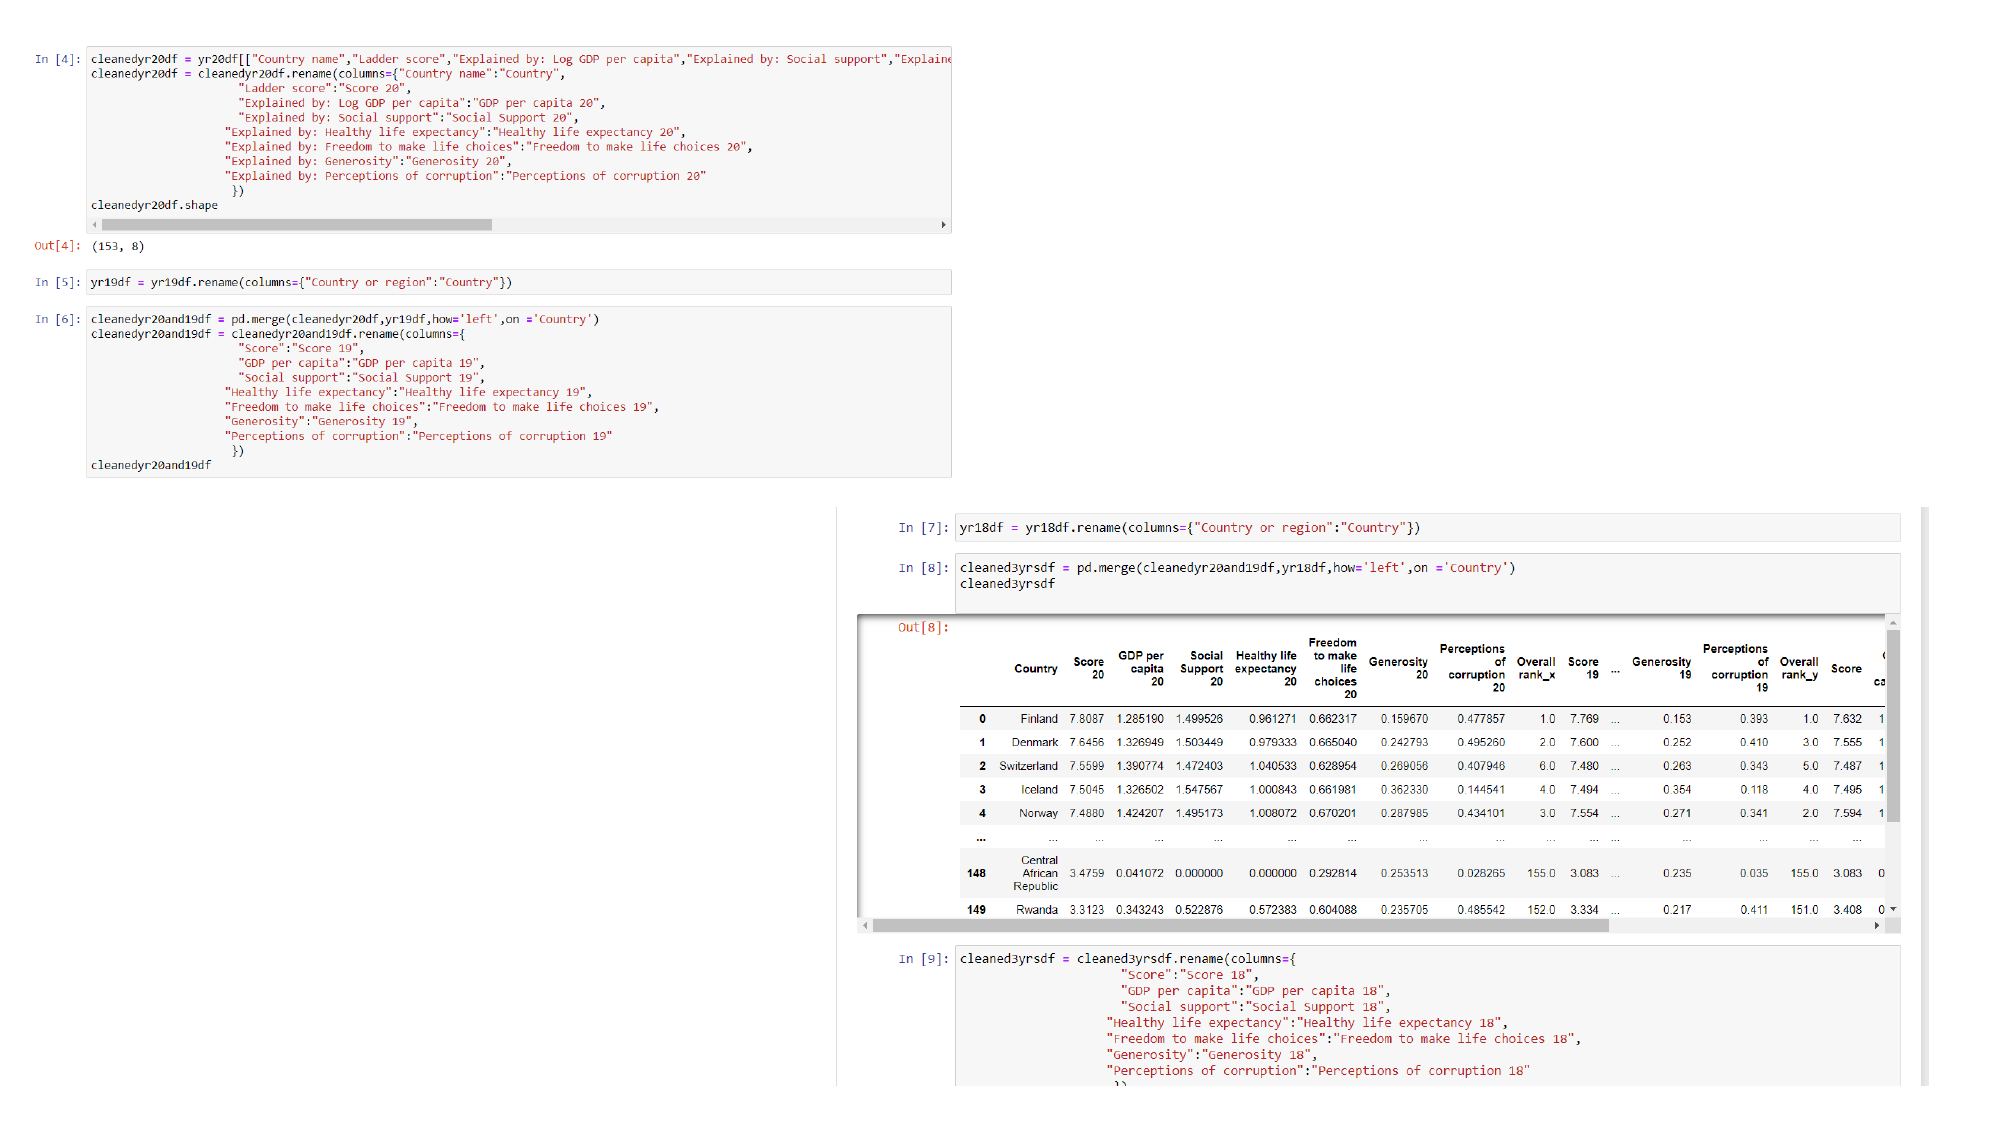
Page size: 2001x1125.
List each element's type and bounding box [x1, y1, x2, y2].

picture [836, 507, 1929, 1086]
picture [11, 39, 966, 482]
